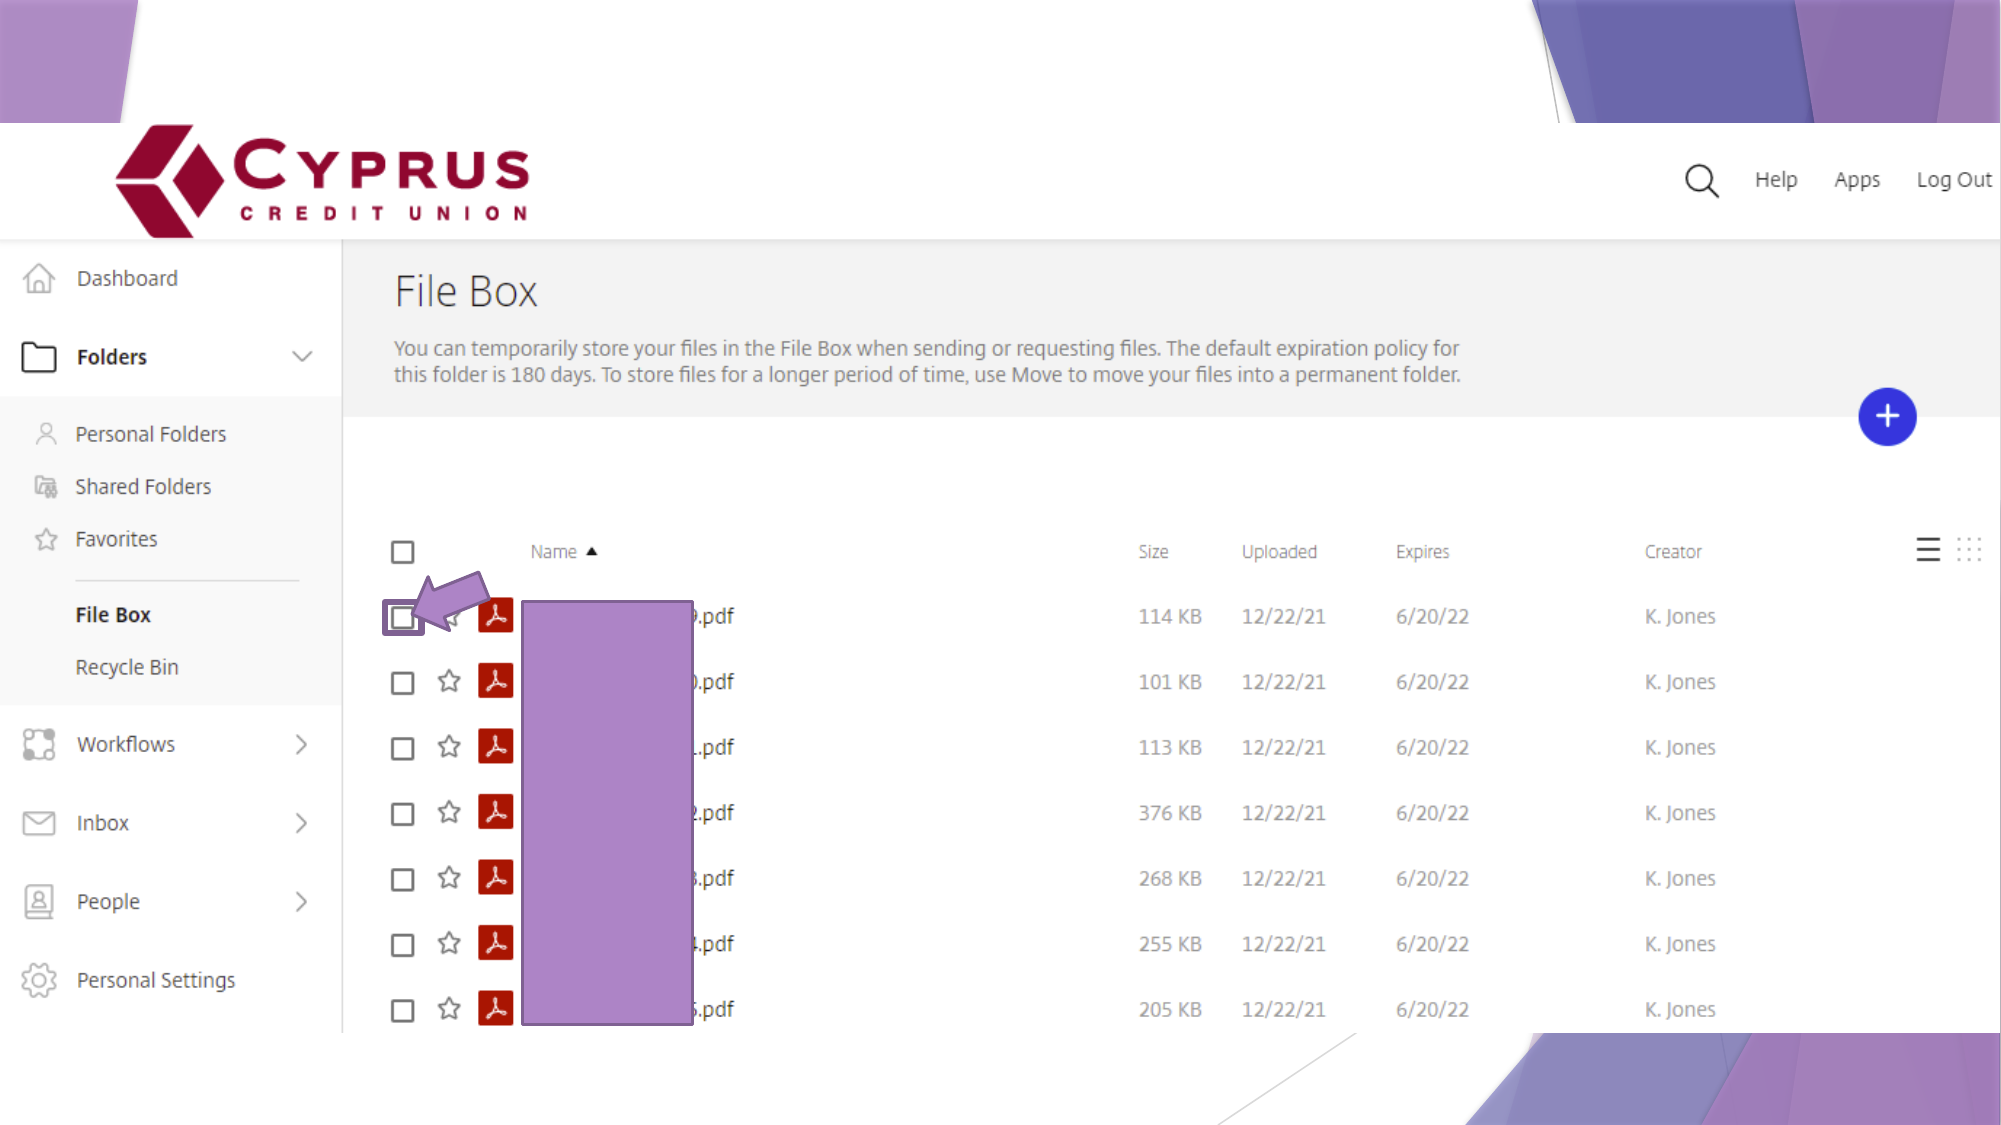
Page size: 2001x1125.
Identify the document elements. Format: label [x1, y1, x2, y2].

picture [0, 122, 2000, 1033]
